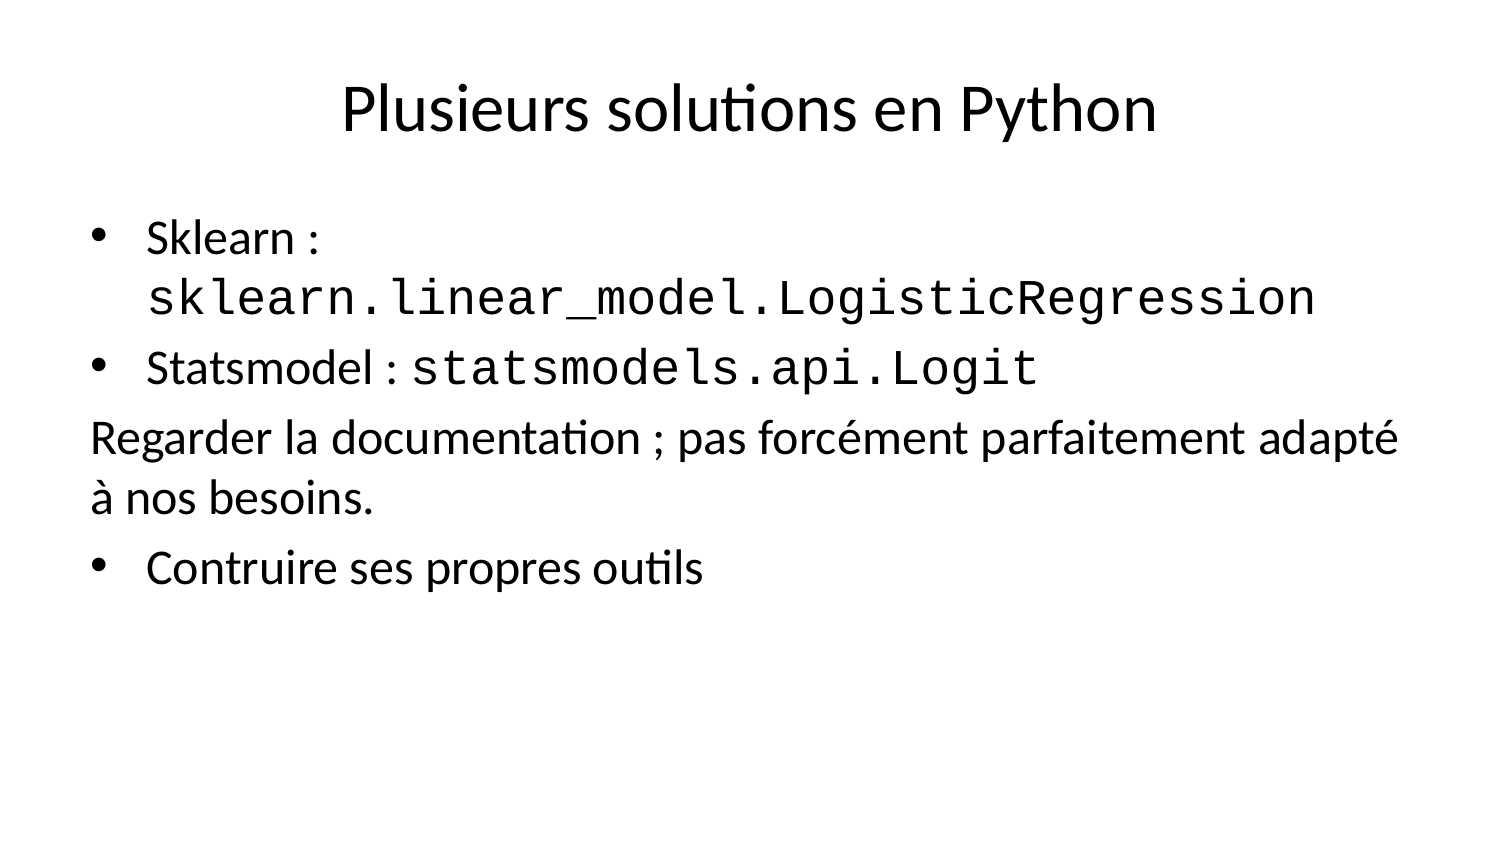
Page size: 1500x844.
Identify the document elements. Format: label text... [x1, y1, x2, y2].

list Sklearn : sklearn.linear_model.LogisticRegression Statsmodel : statsmodels.api.Logit Regarder la documentation ; pas forcément parfaitement adapté à nos besoins. Contruire ses propres outils [75, 196, 1425, 754]
title Plusieurs solutions en Python [75, 33, 1425, 175]
